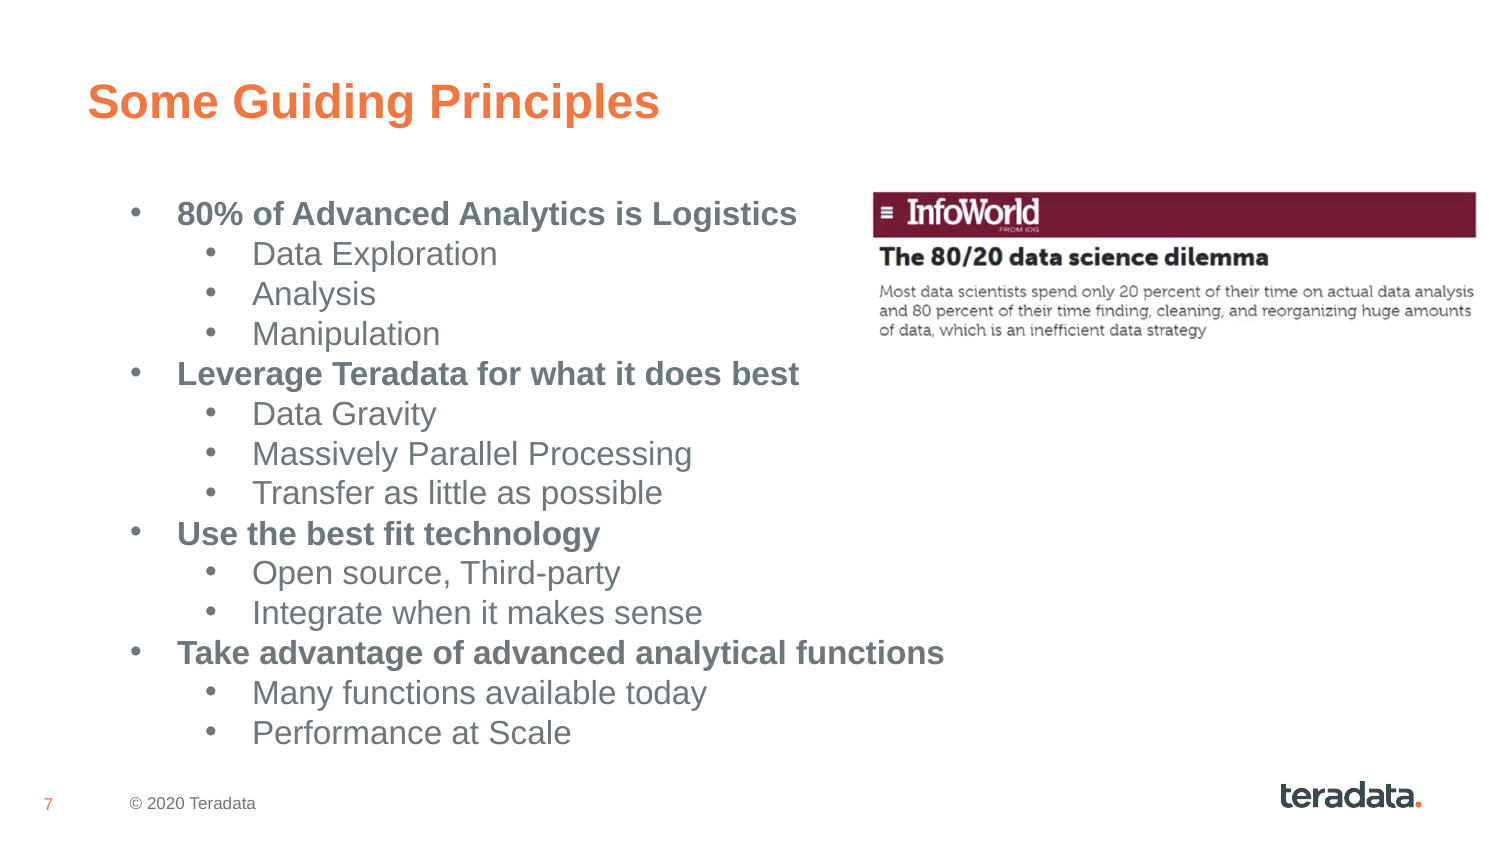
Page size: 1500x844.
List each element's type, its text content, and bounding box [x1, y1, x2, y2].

title Some Guiding Principles [72, 48, 1367, 137]
picture [1281, 781, 1422, 808]
picture [859, 184, 1500, 350]
text_box 80% of Advanced Analytics is Logistics Data Exploration Analysis Manipulation Leverage Teradata for what it does best Data Gravity Massively Parallel Processing Transfer as little as possible Use the best fit technology Open source, Third-party Integrate when it makes sense Take advantage of advanced analytical functions Many functions available today Performance at Scale [115, 184, 1372, 759]
text_box © 2020 Teradata [114, 793, 453, 814]
